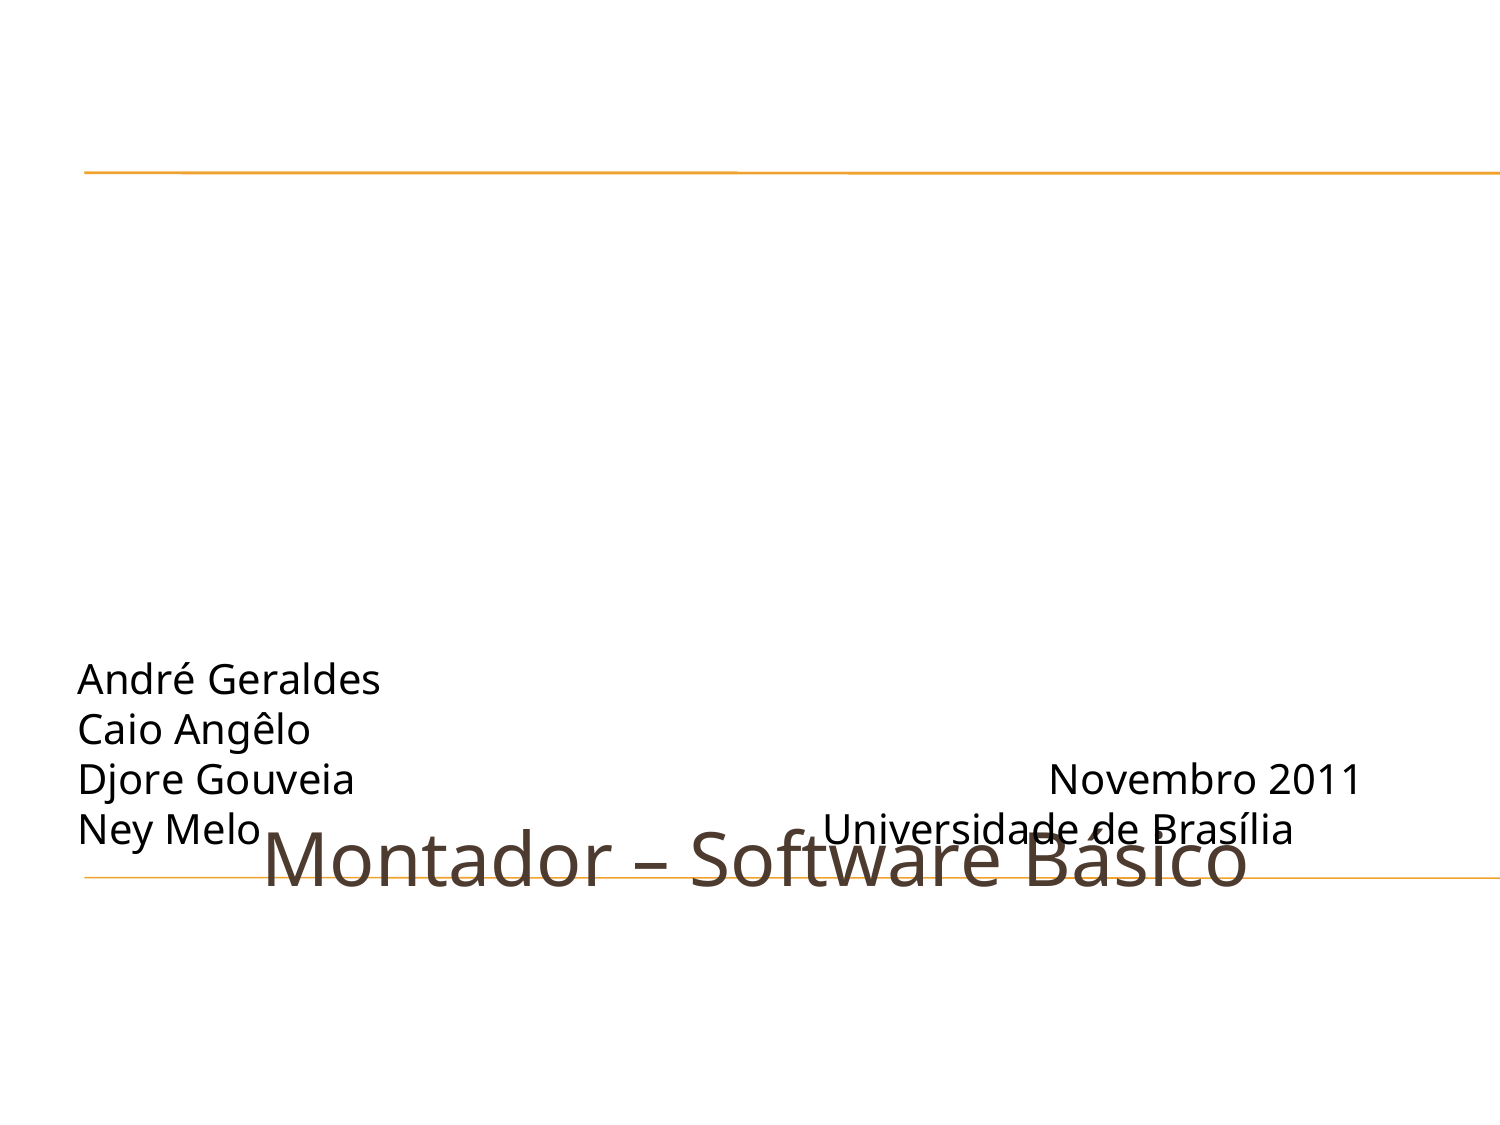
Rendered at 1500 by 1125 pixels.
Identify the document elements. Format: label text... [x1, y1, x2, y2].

text_box André Geraldes Caio Angêlo Djore Gouveia Novembro 2011 Ney Melo Universidade de Brasília [62, 637, 1450, 788]
title Montador – Software Básico [62, 796, 1450, 997]
